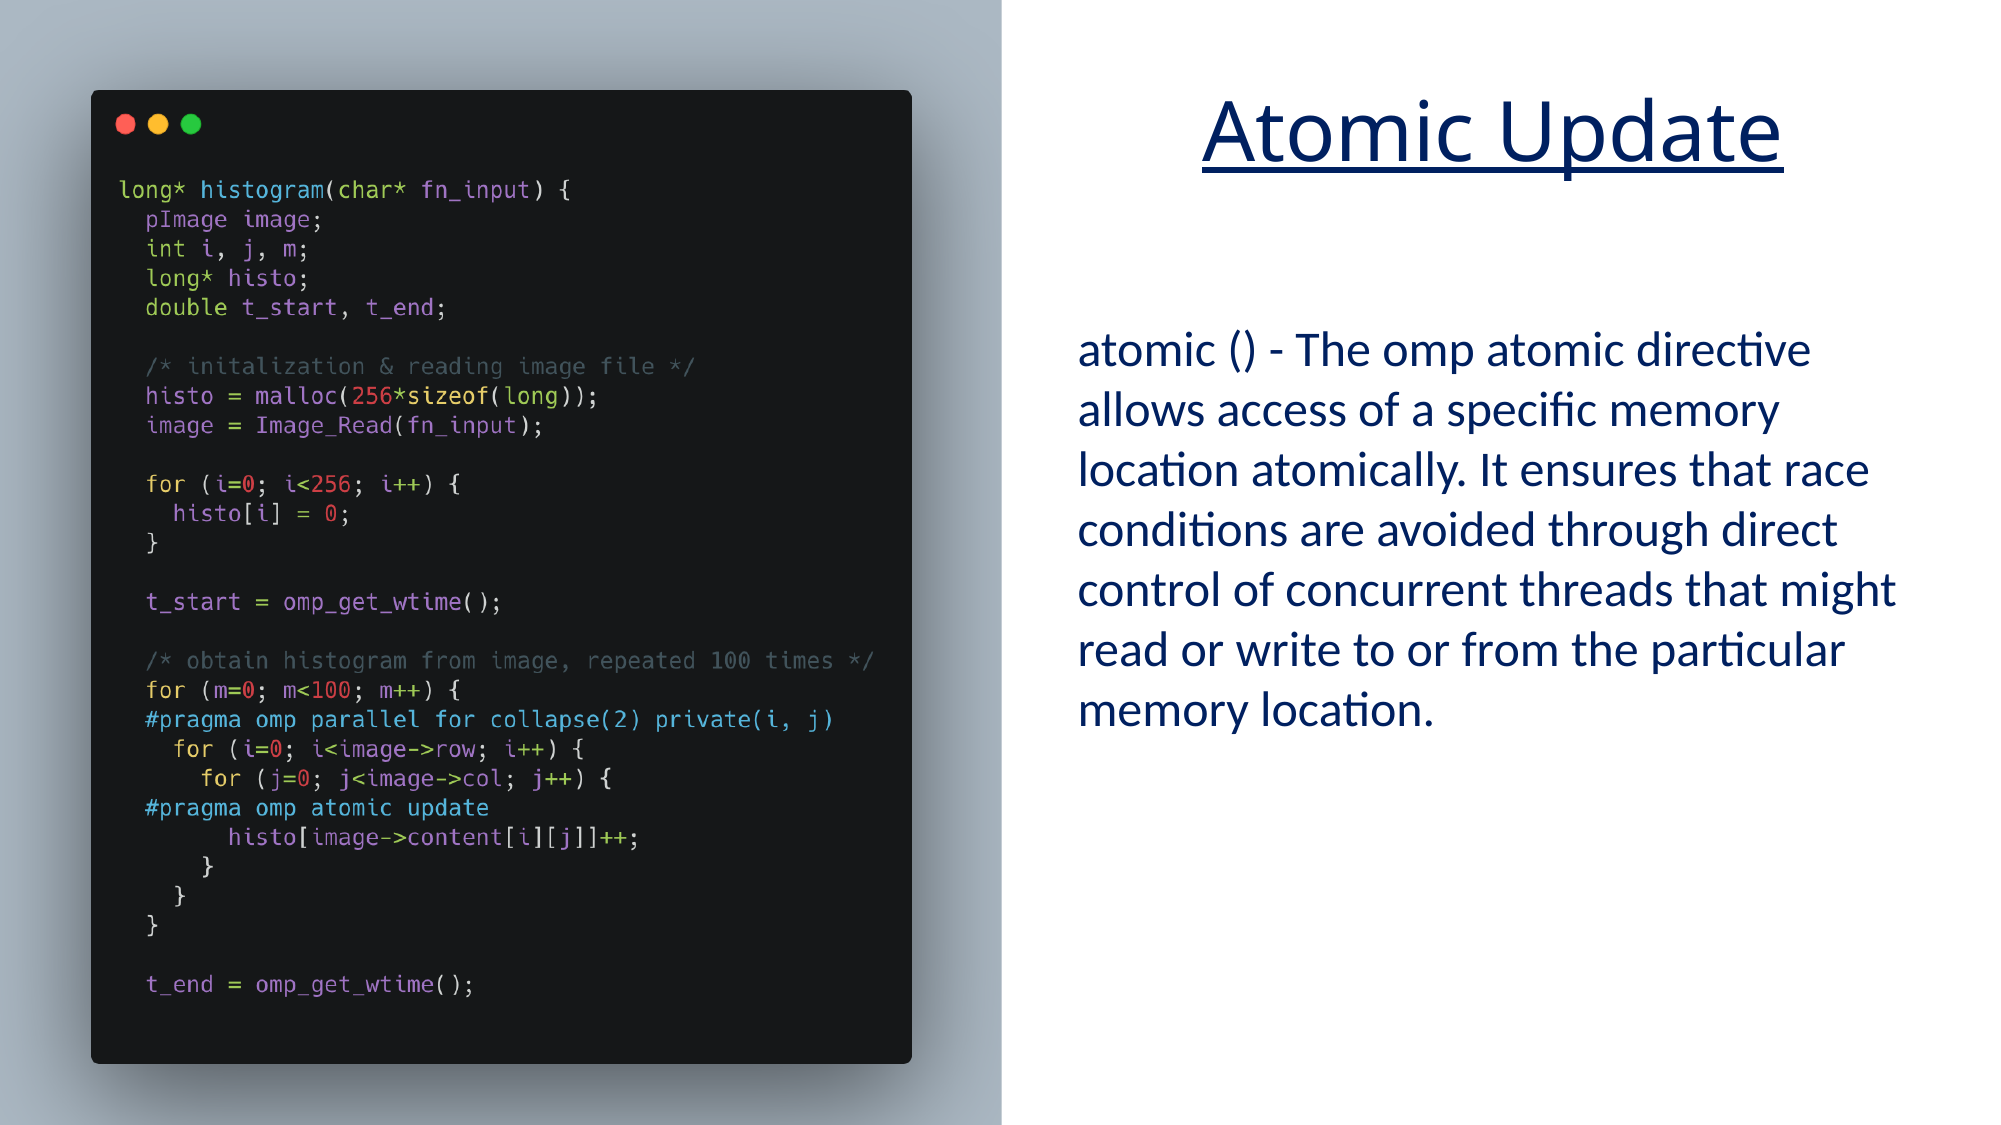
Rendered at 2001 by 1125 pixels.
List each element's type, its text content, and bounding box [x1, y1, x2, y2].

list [0, 0, 1002, 1125]
title Atomic Update [1187, 55, 1809, 187]
text_box atomic () - The omp atomic directive allows access of a specific memory location atomically. It ensures that race conditions are avoided through direct control of concurrent threads that might read or write to or from the particular memory location. [1062, 309, 1916, 744]
